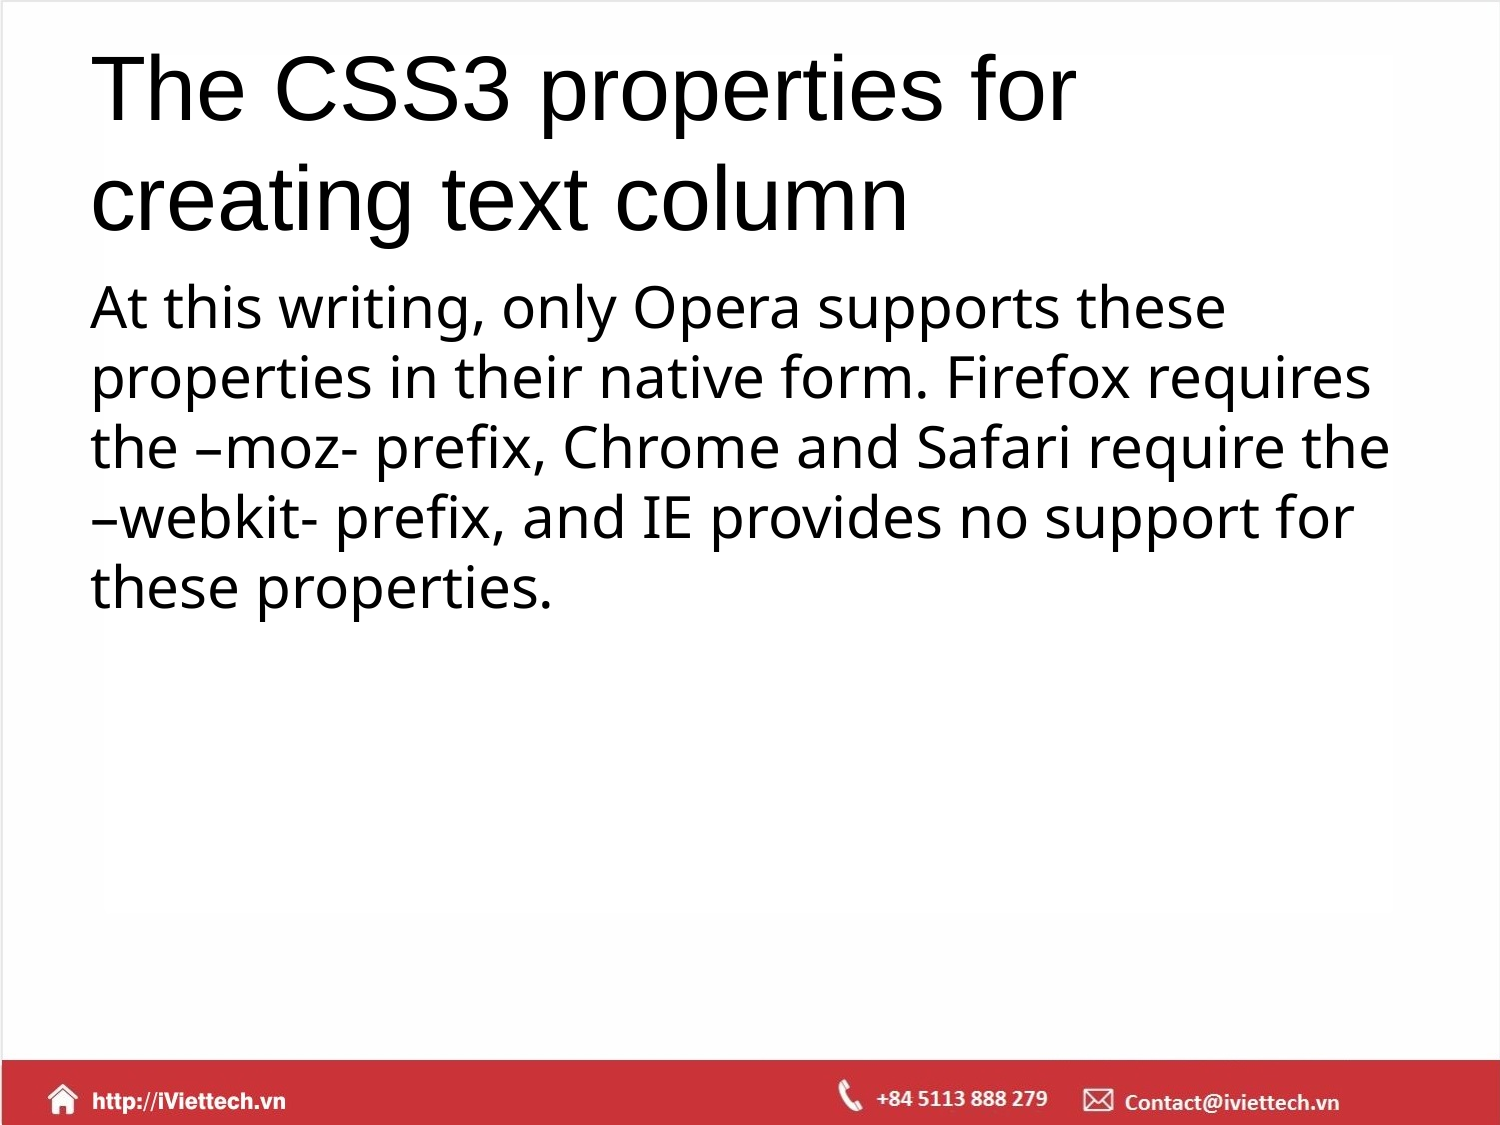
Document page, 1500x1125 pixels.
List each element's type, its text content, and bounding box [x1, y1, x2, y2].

picture [0, 0, 1500, 1125]
title The CSS3 properties for creating text column [74, 44, 1426, 233]
list At this writing, only Opera supports these properties in their native form. Firefox requires the –moz- prefix, Chrome and Safari require the –webkit- prefix, and IE provides no support for these properties. [74, 262, 1426, 1006]
